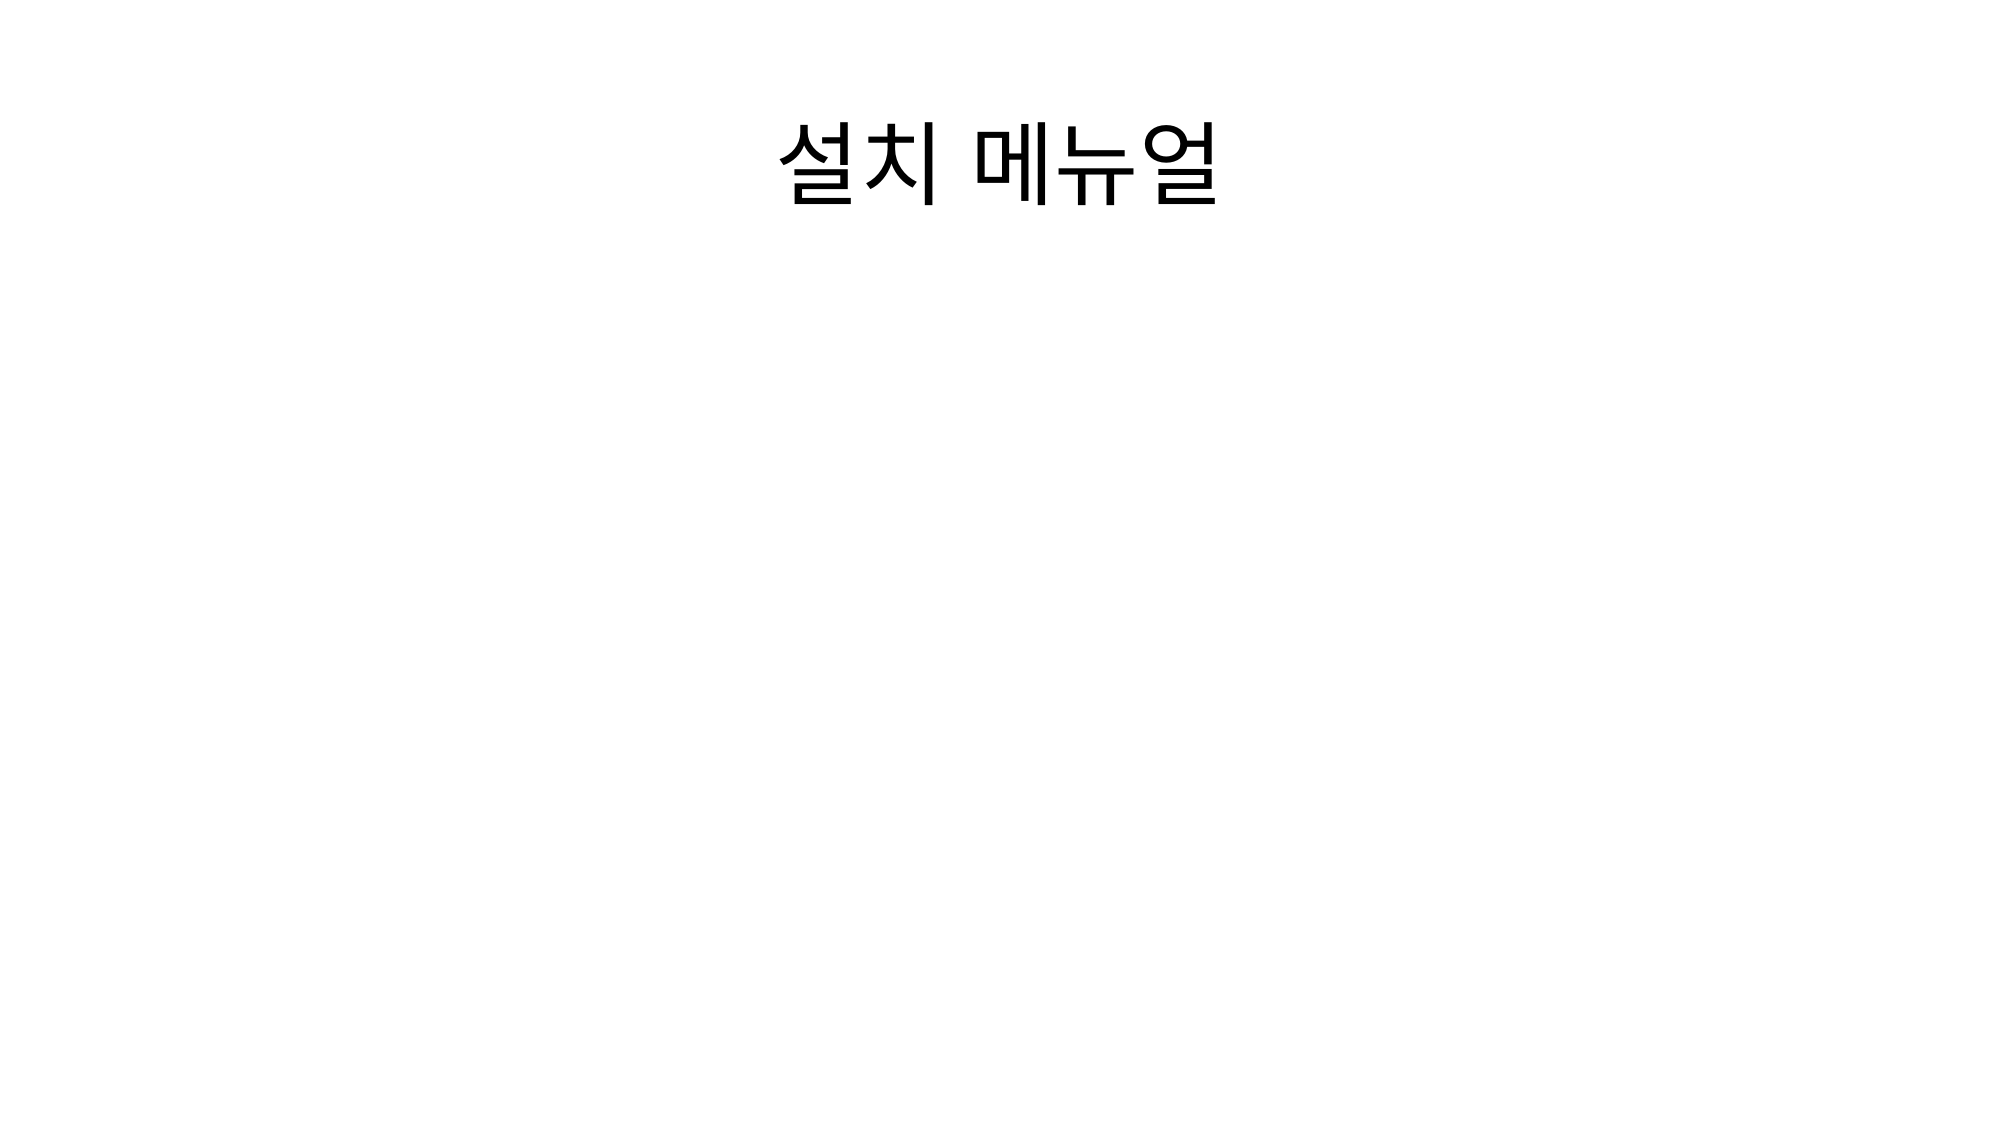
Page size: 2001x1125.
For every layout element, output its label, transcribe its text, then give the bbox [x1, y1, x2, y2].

title 설치 메뉴얼 [137, 59, 1863, 278]
